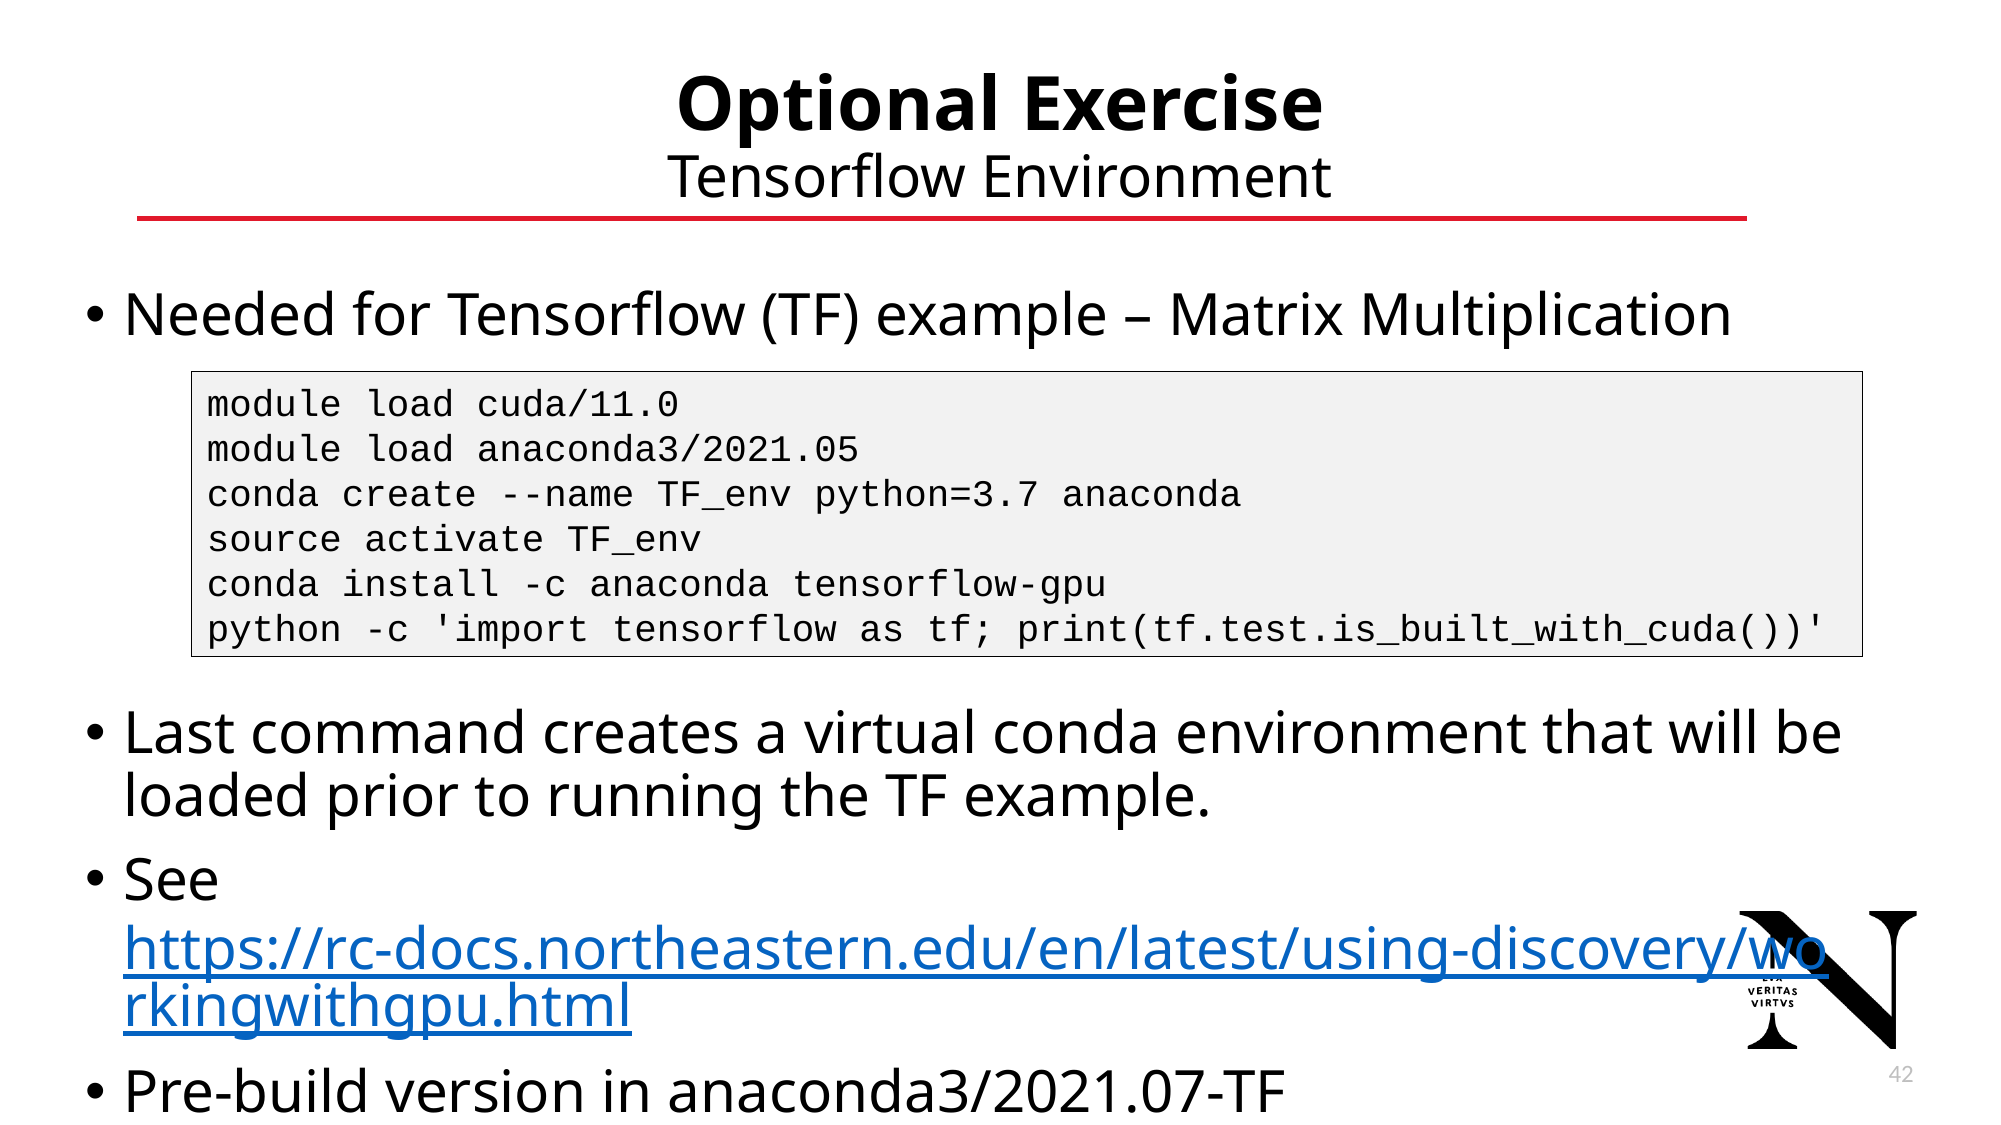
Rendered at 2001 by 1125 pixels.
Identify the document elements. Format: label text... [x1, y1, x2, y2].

slide_number 43 [1479, 1042, 1930, 1103]
text_box module load cuda/11.0 module load anaconda3/2021.05 conda create --name TF_env python=3.7 anaconda source activate TF_env conda install -c anaconda tensorflow-gpu python -c 'import tensorflow as tf; print(tf.test.is_built_with_cuda())' [191, 371, 1863, 657]
list Needed for Tensorflow (TF) example – Matrix Multiplication Last command creates a virtual conda environment that will be loaded prior to running the TF example. See https://rc-docs.northeastern.edu/en/latest/using-discovery/workingwithgpu.html Pre-build version in anaconda3/2021.07-TF [70, 277, 1863, 1103]
title Optional Exercise Tensorflow Environment [137, 57, 1863, 218]
